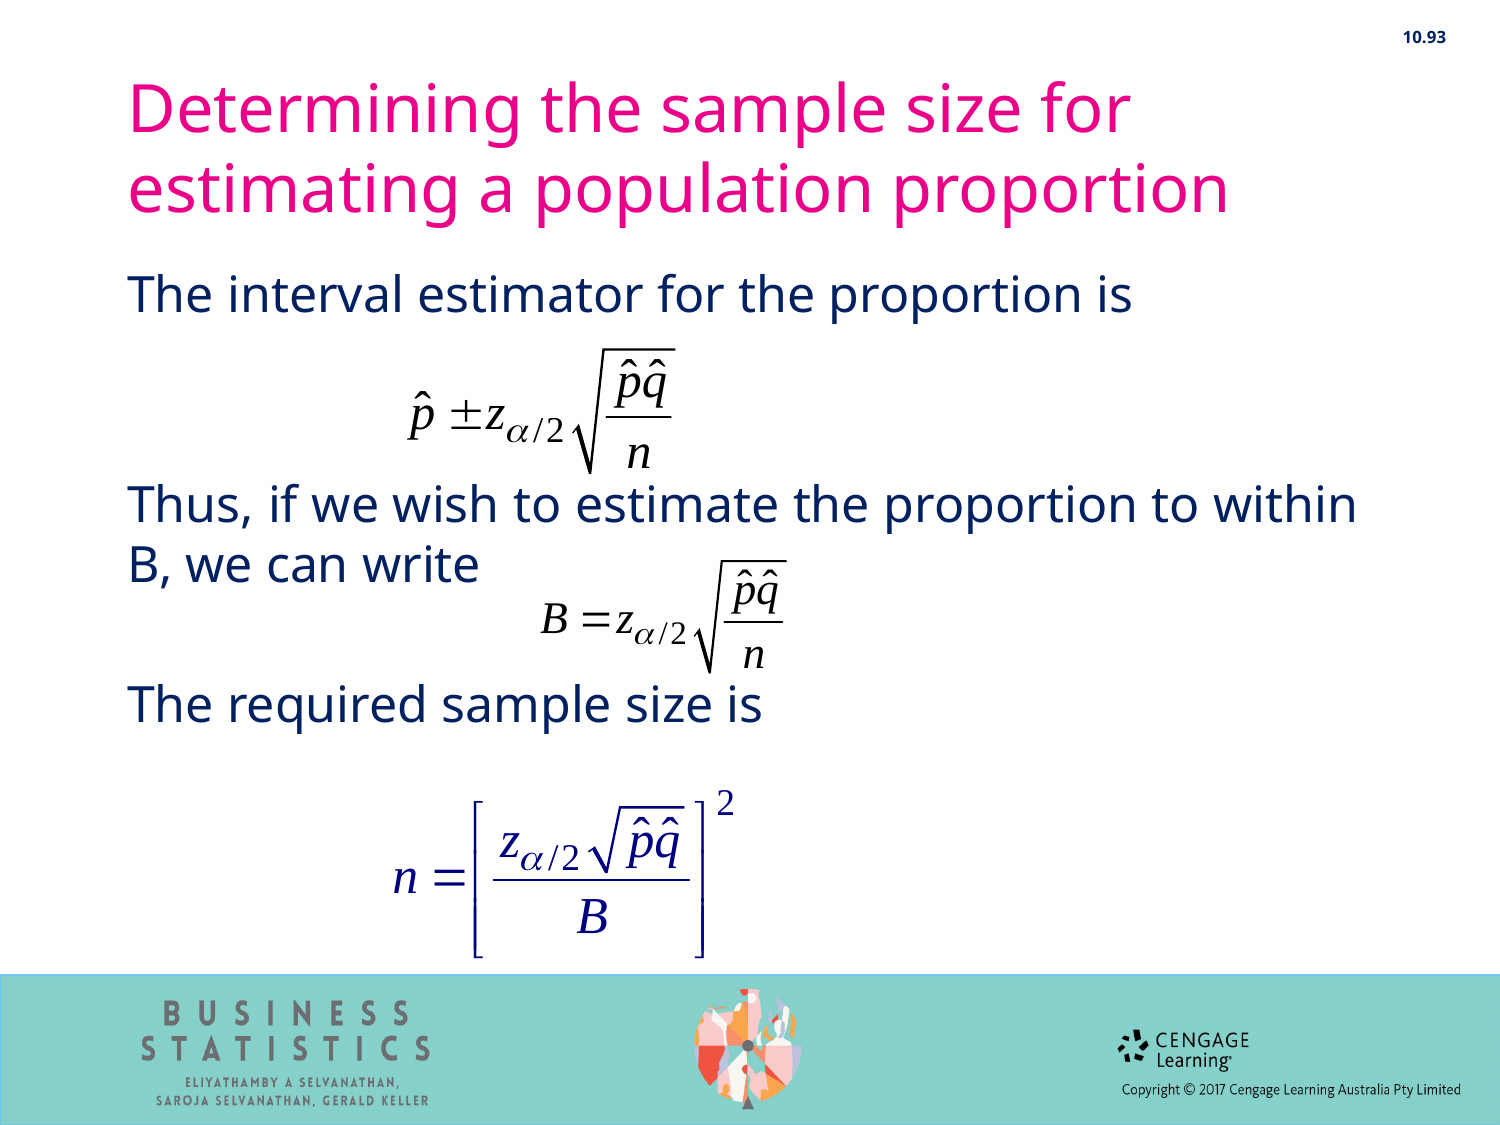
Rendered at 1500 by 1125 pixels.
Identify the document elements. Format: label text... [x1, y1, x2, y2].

picture [0, 0, 1500, 1125]
title Determining the sample size for estimating a population proportion [112, 66, 1388, 225]
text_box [383, 774, 747, 969]
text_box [530, 550, 822, 683]
text_box 10.93 [1387, 0, 1500, 60]
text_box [395, 337, 713, 485]
list The interval estimator for the proportion is Thus, if we wish to estimate the proportion to within B, we can write The required sample size is [112, 255, 1375, 730]
